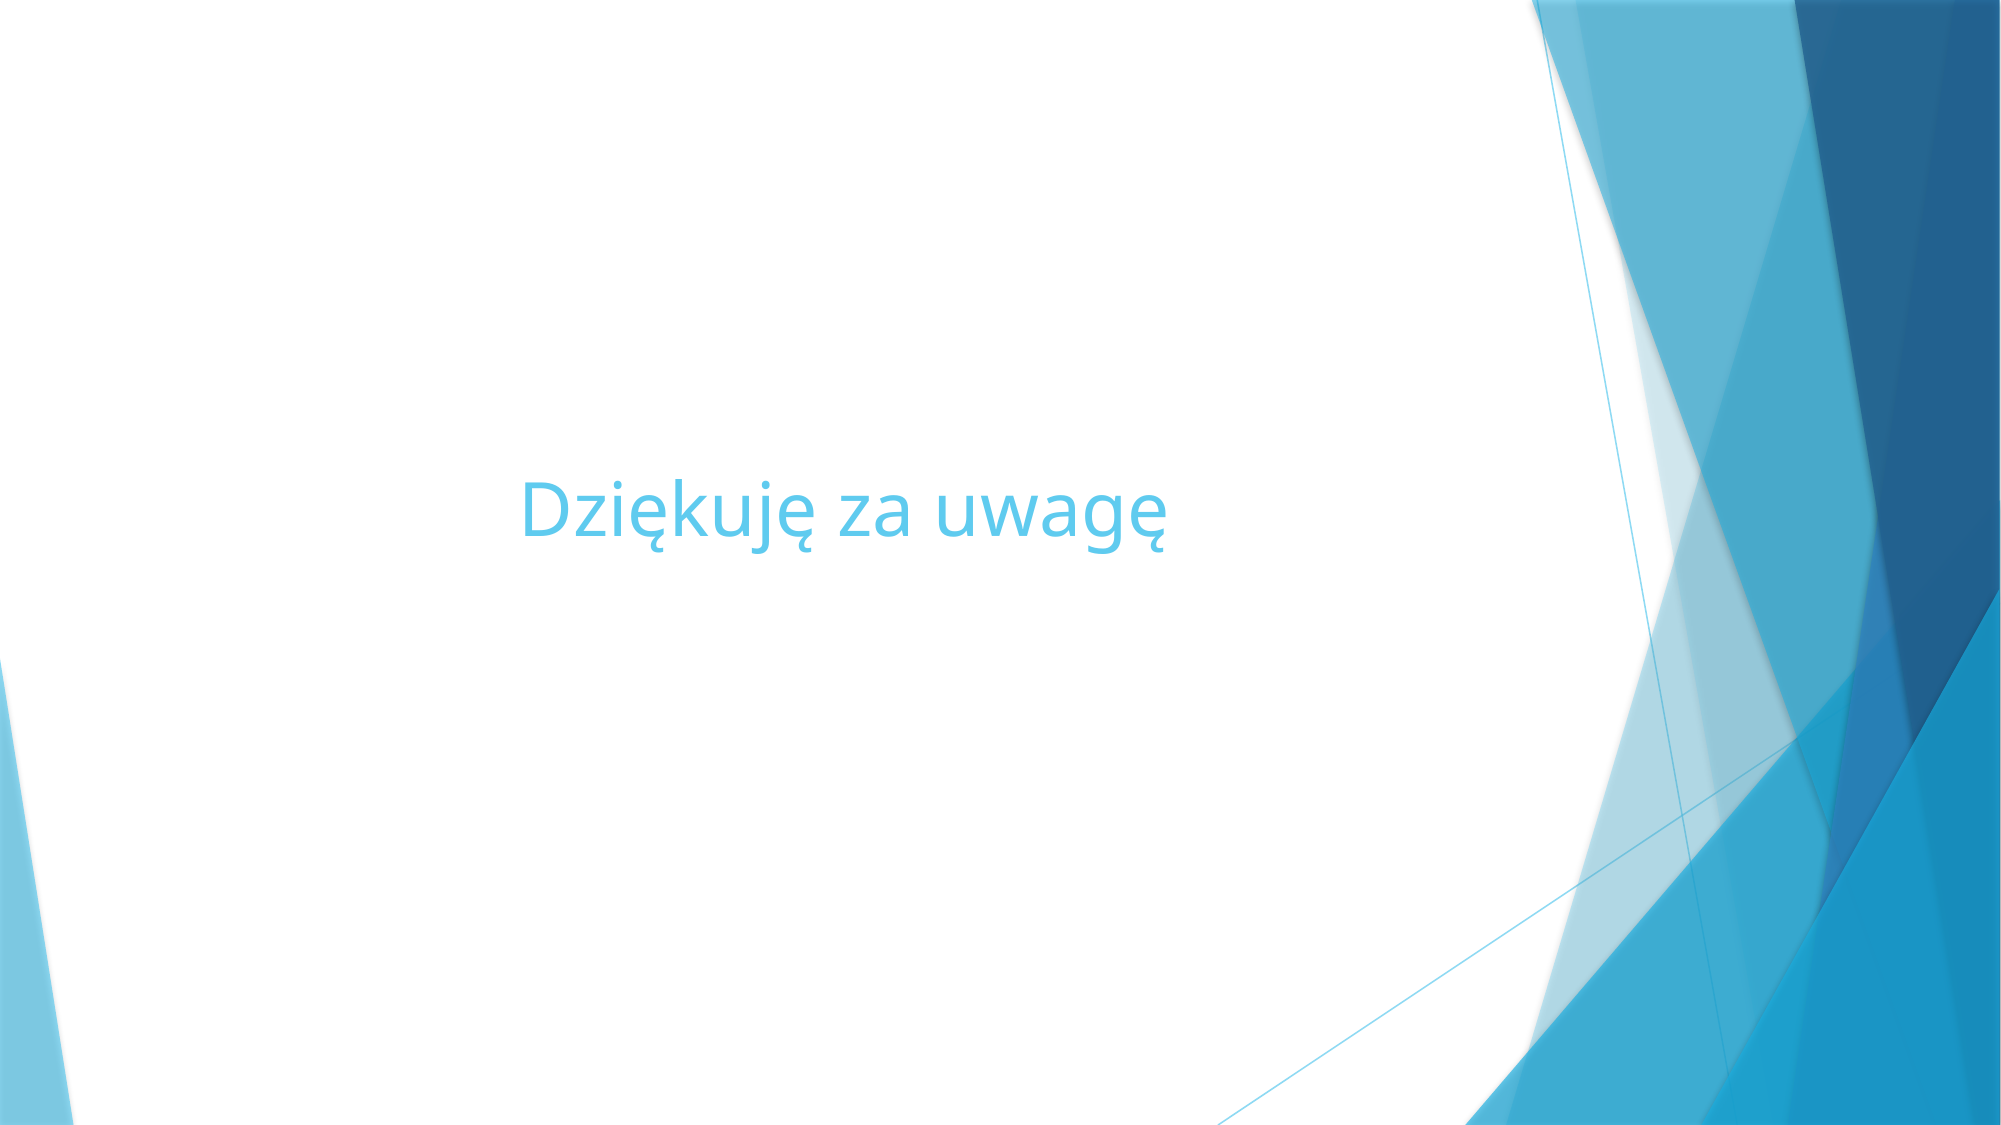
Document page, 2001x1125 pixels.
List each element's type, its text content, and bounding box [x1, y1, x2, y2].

title Dziękuję za uwagę [138, 454, 1550, 671]
